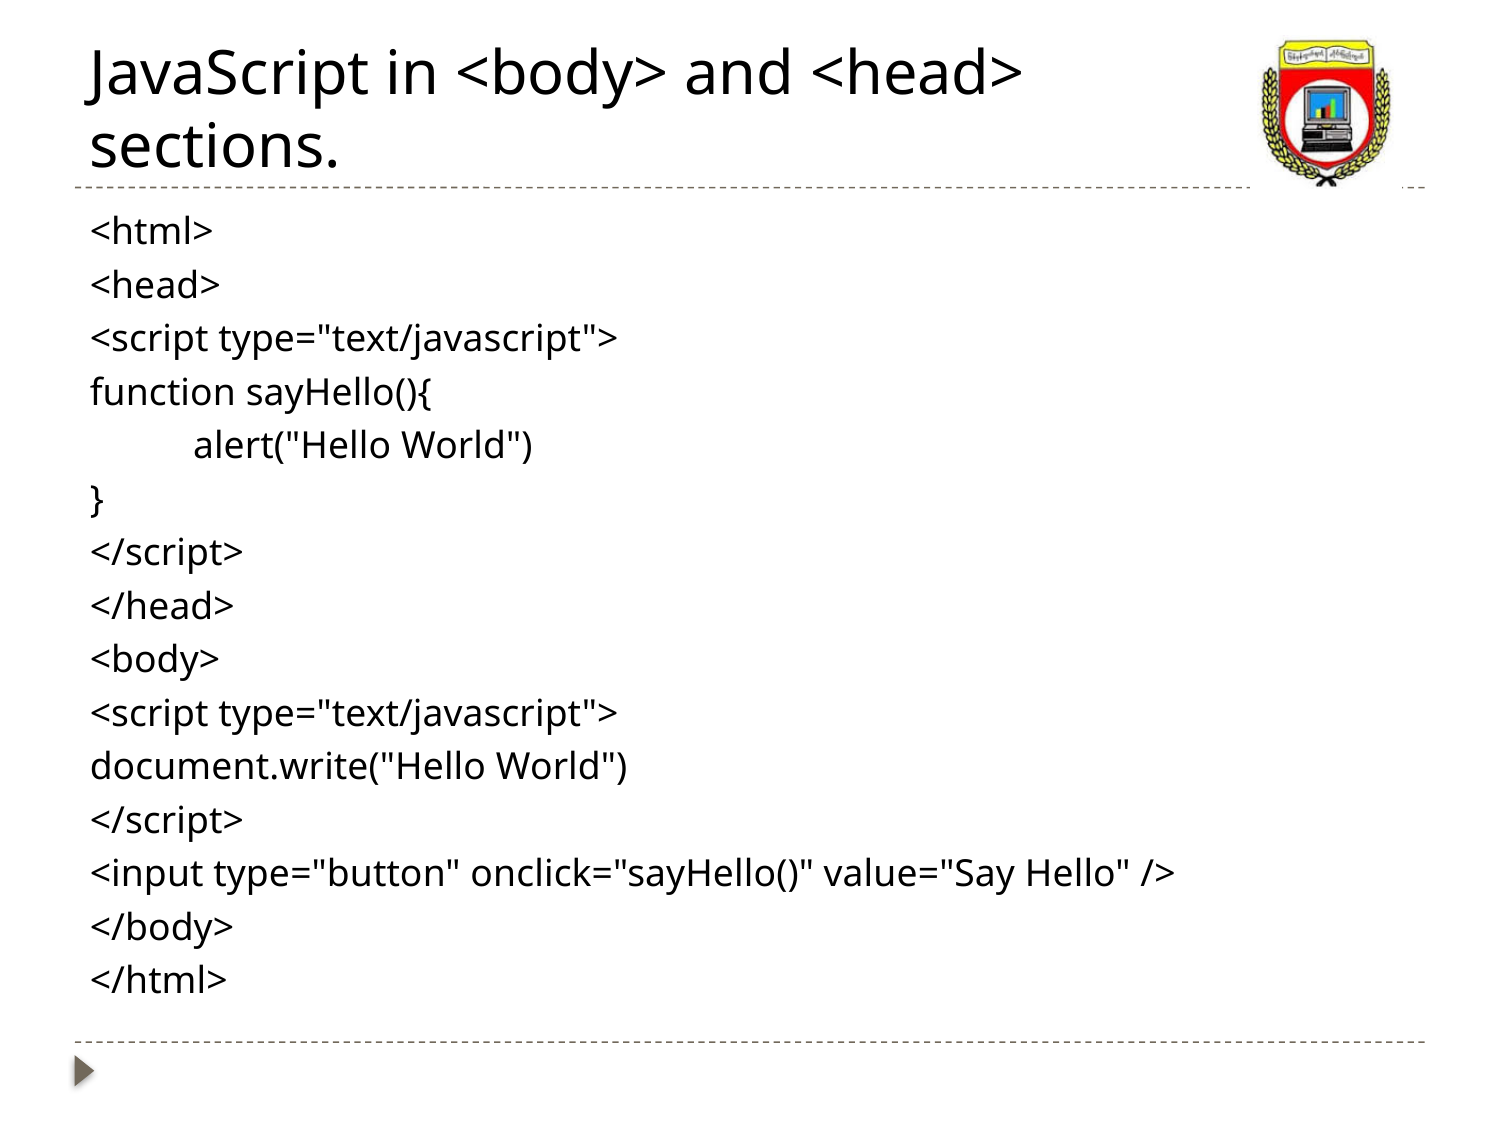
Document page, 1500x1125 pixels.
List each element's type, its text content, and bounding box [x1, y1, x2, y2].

list <html> <head> <script type="text/javascript"> function sayHello(){ alert("Hello World") } </script> </head> <body> <script type="text/javascript"> document.write("Hello World") </script> <input type="button" onclick="sayHello()" value="Say Hello" /> </body> </html> [75, 200, 1425, 1010]
title JavaScript in <body> and <head> sections. [75, 24, 1138, 188]
picture [1250, 31, 1402, 194]
